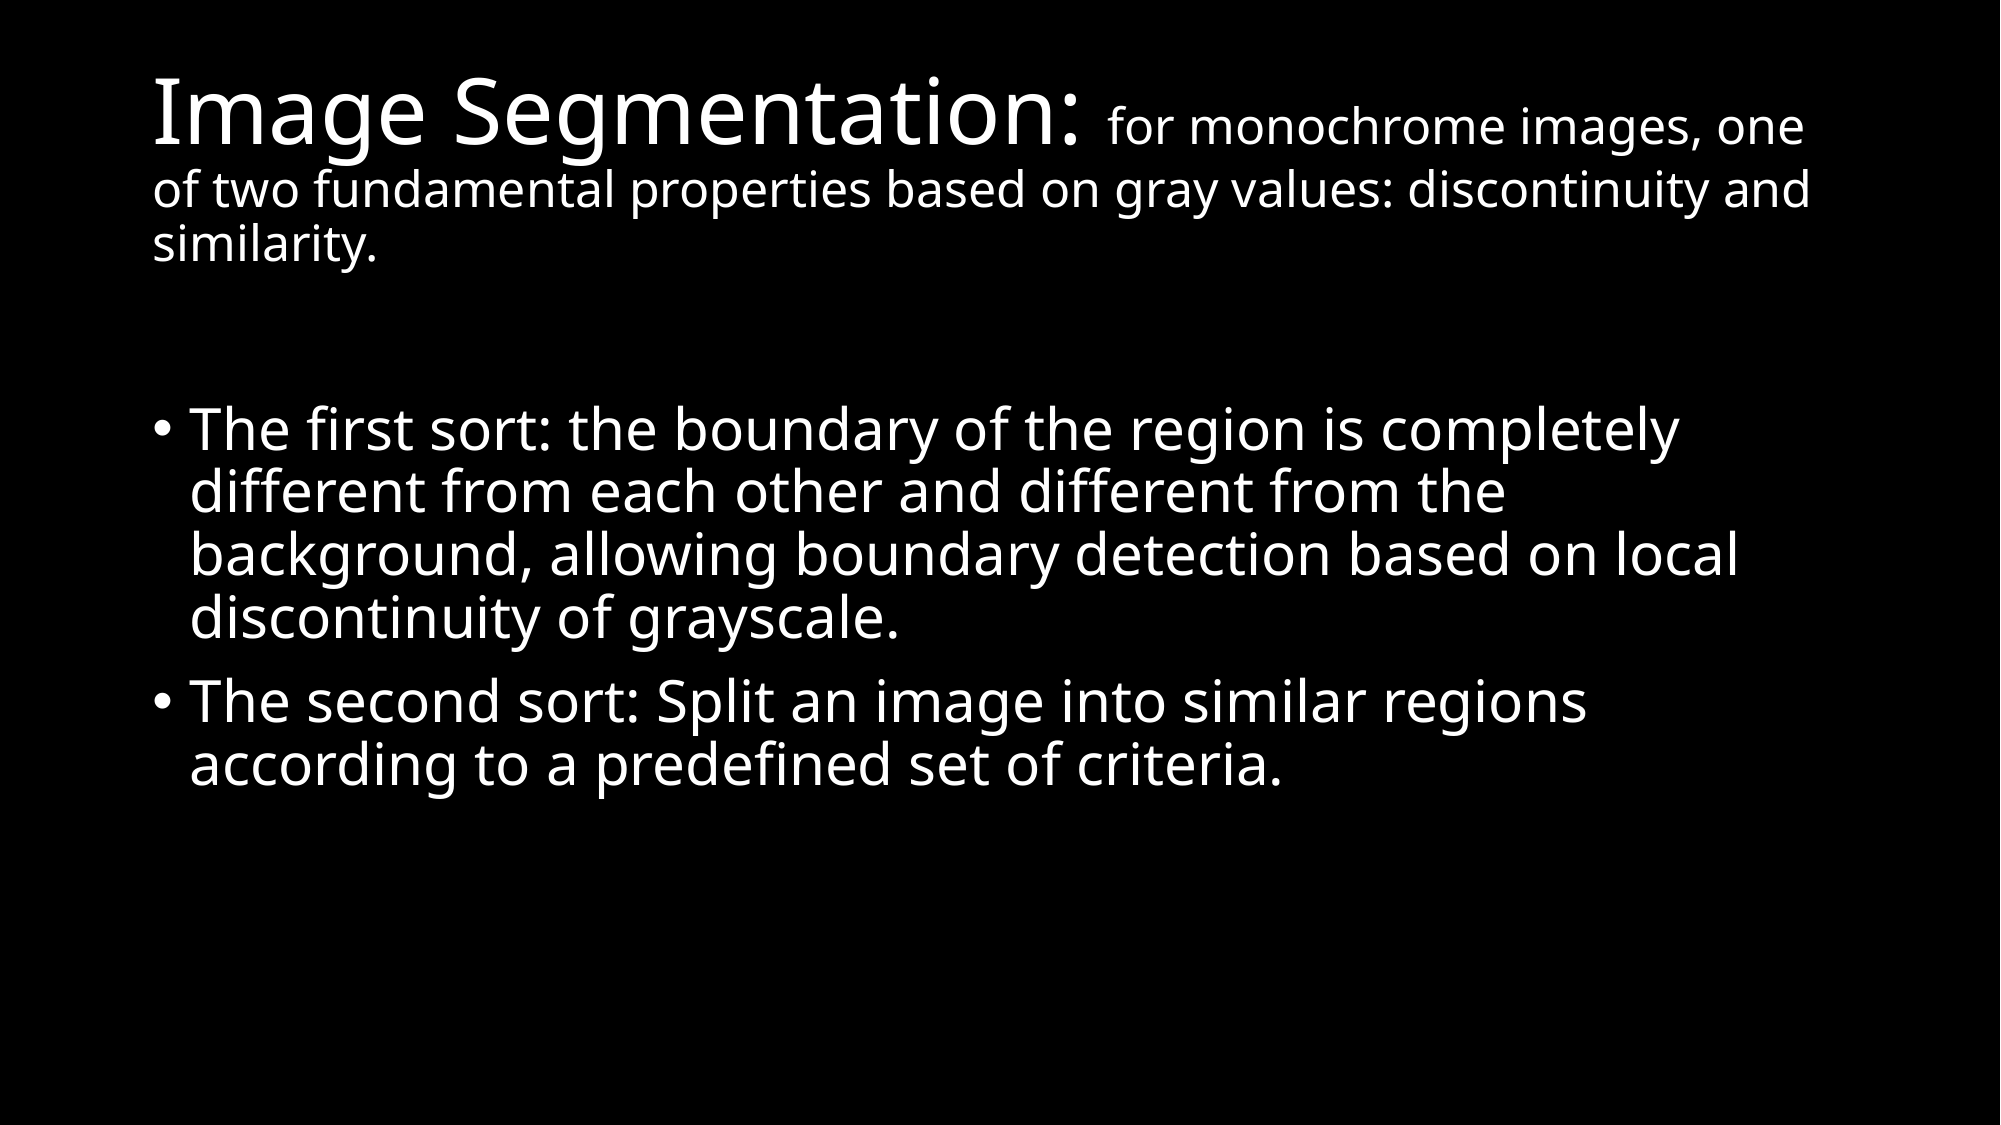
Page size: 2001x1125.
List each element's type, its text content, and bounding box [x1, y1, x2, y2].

title Image Segmentation: for monochrome images, one of two fundamental properties based on gray values: discontinuity and similarity. [137, 59, 1863, 278]
list The first sort: the boundary of the region is completely different from each other and different from the background, allowing boundary detection based on local discontinuity of grayscale. The second sort: Split an image into similar regions according to a predefined set of criteria. [137, 392, 1863, 1014]
